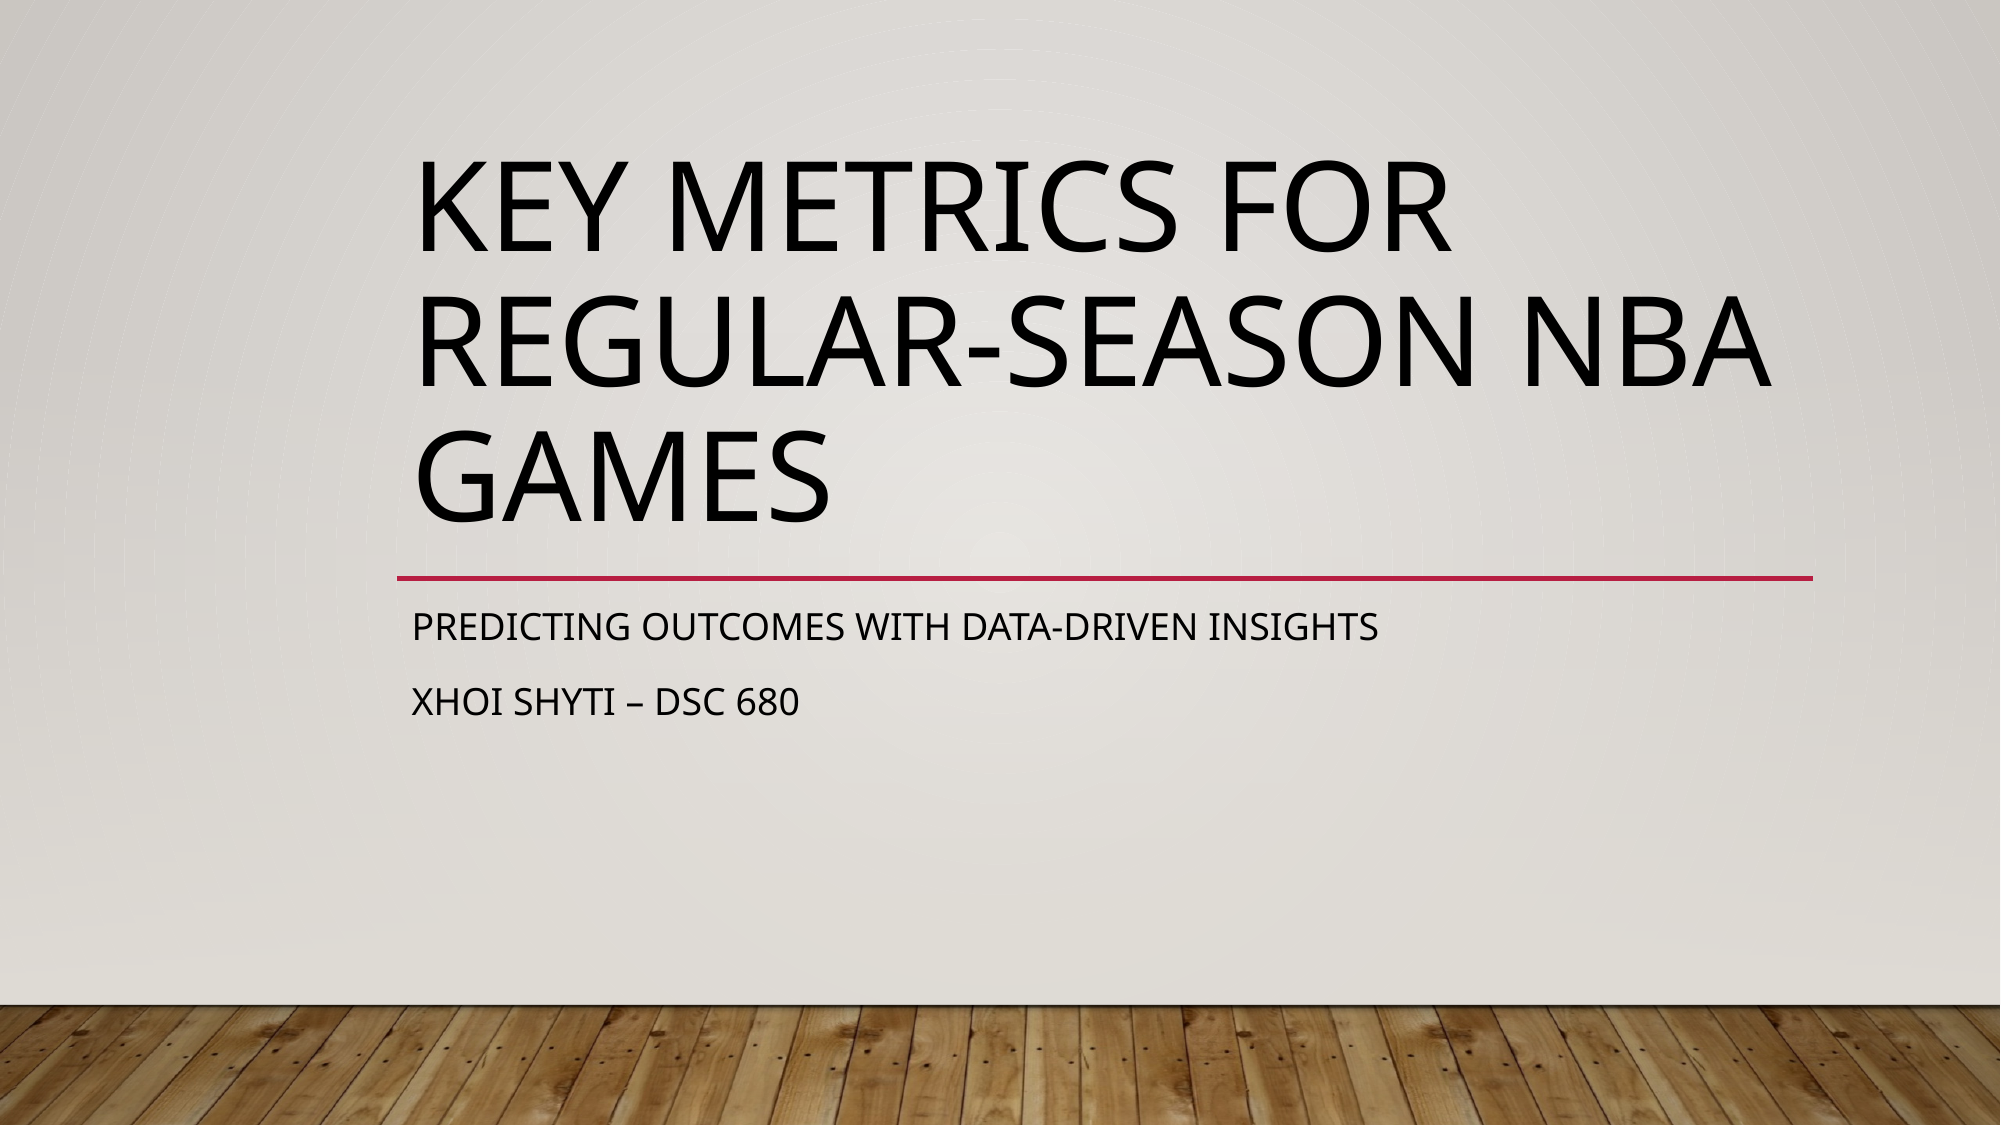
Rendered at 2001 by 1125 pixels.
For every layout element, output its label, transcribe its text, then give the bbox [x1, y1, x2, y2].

picture [0, 1005, 2000, 1125]
subtitle Predicting Outcomes with Data-Driven Insights Xhoi Shyti – DSC 680 [396, 579, 1814, 740]
title Key Metrics for Regular-Season NBA Games [396, 131, 1814, 549]
